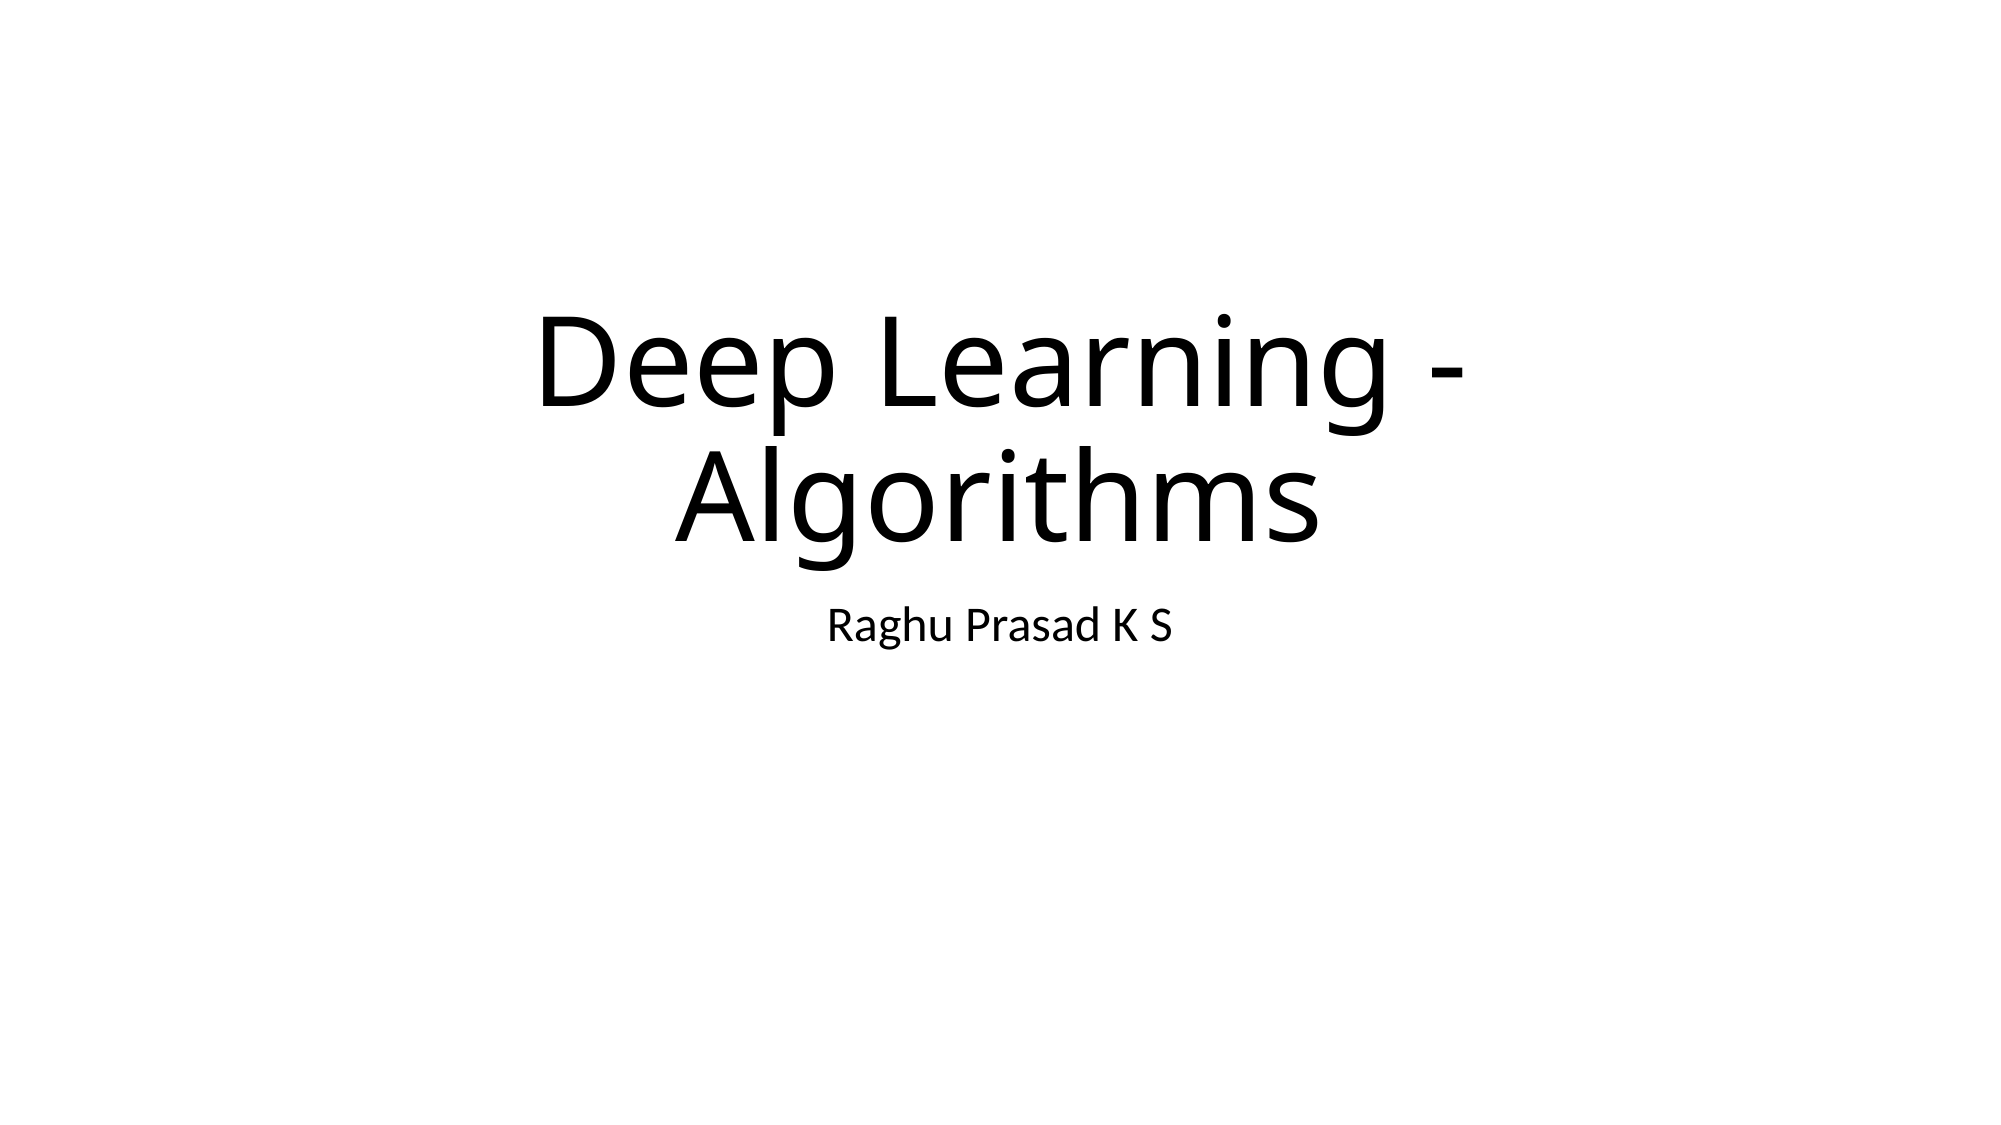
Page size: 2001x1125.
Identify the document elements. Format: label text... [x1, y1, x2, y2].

title Deep Learning - Algorithms [249, 184, 1750, 576]
subtitle Raghu Prasad K S [249, 590, 1750, 863]
